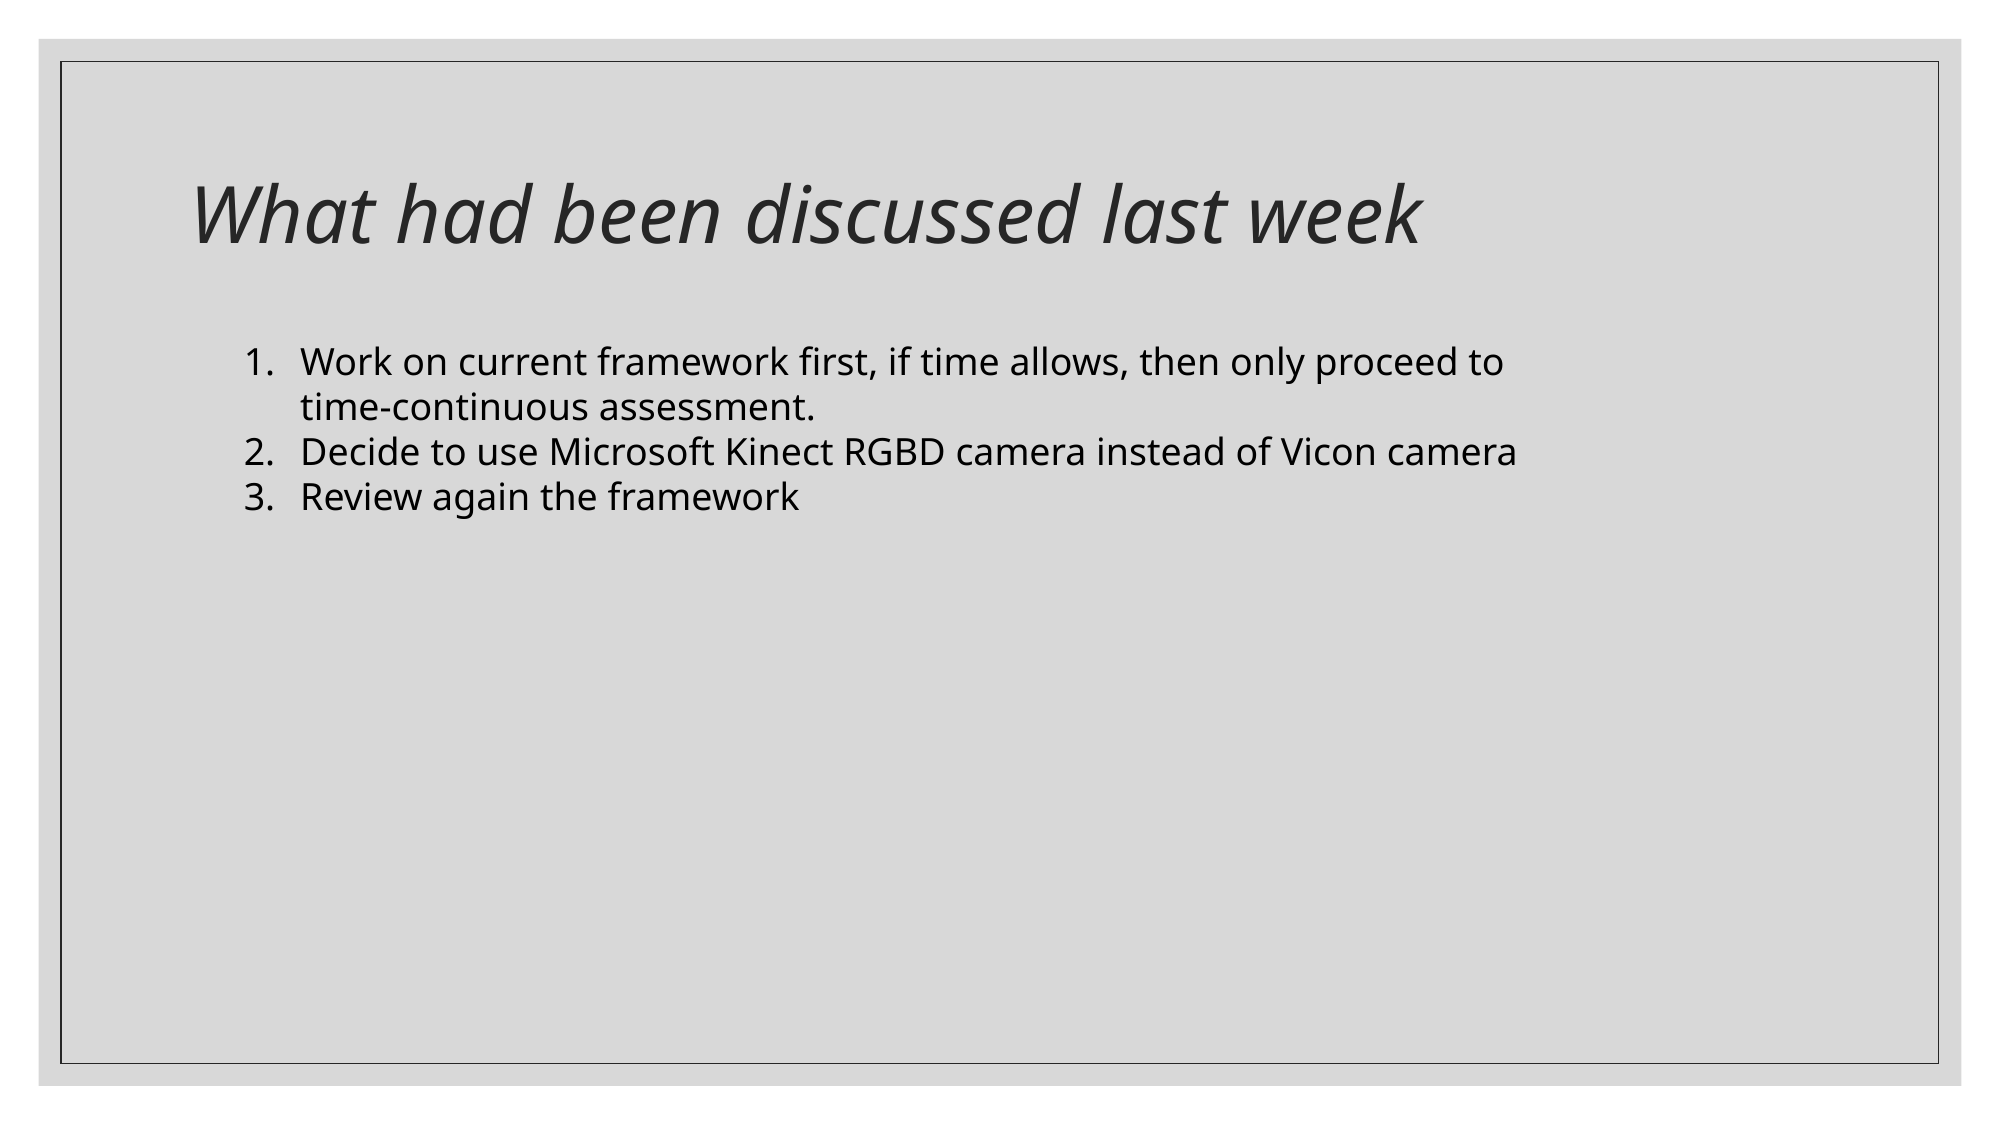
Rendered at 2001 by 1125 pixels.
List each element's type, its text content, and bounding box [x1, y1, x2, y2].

title What had been discussed last week [174, 105, 1825, 331]
text_box Work on current framework first, if time allows, then only proceed to time-continuous assessment. Decide to use Microsoft Kinect RGBD camera instead of Vicon camera Review again the framework [229, 330, 1620, 571]
